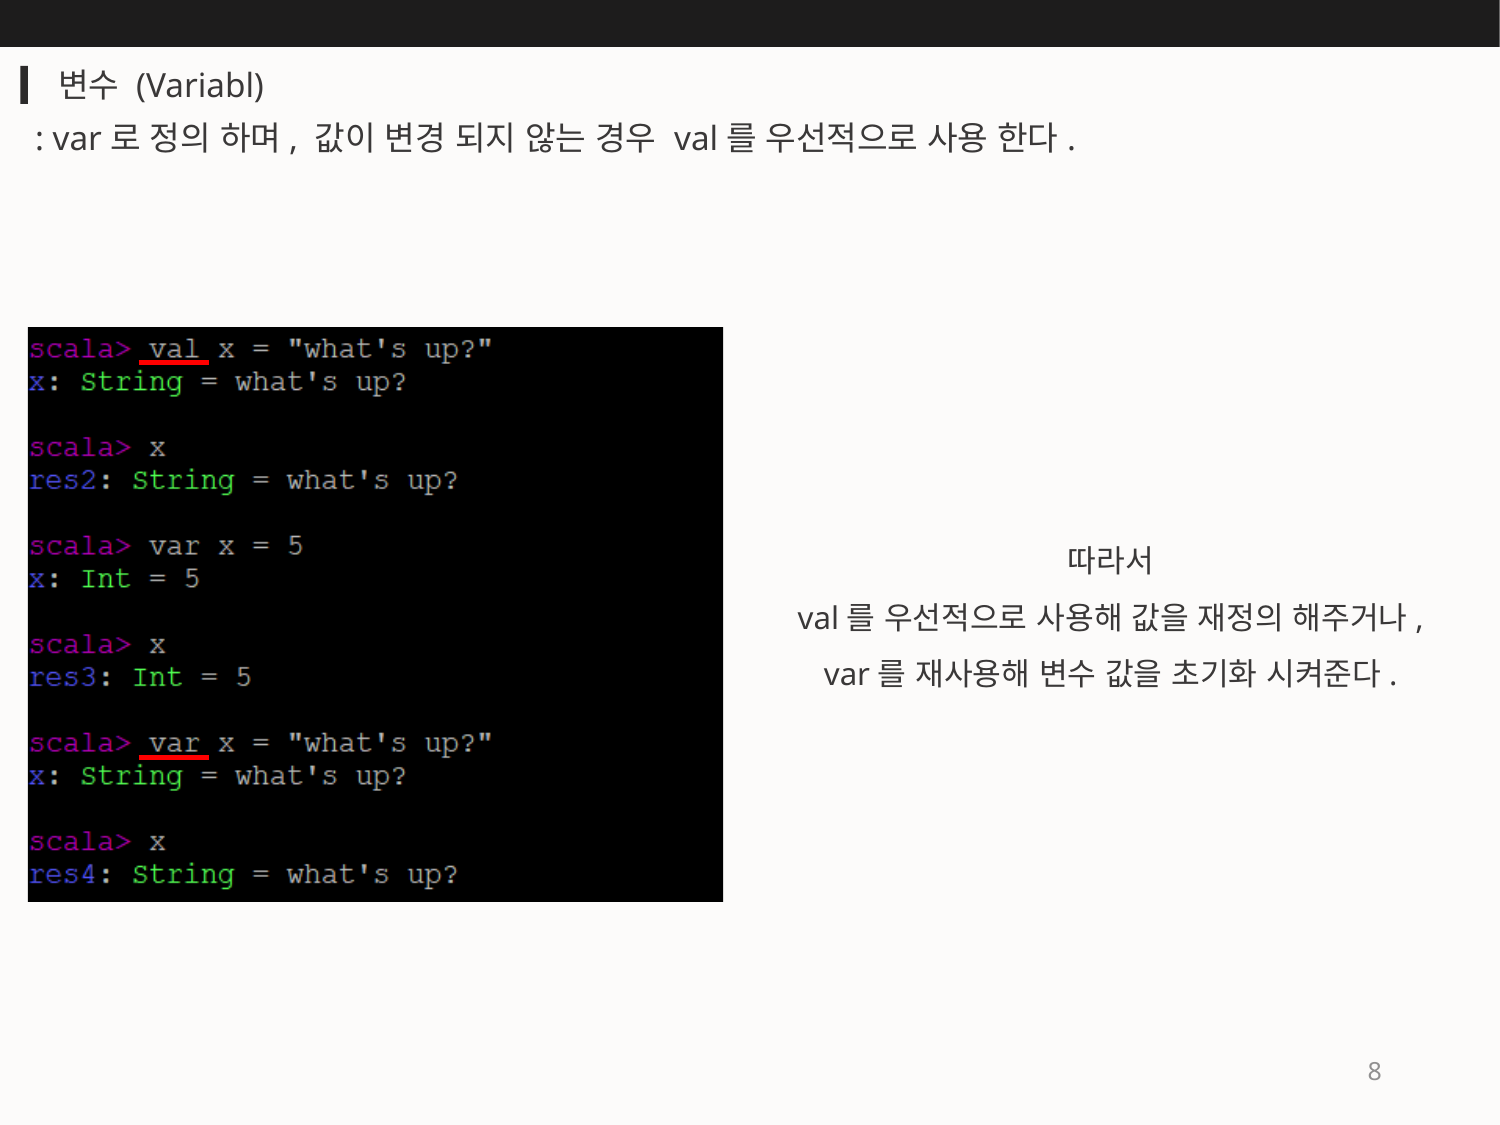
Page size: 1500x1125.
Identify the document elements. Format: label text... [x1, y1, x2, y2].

text_box [0, 0, 1500, 48]
text_box 변수 (Variabl) [27, 56, 1298, 112]
text_box : var로 정의 하며, 값이 변경 되지 않는 경우 val를 우선적으로 사용 한다. [20, 109, 1290, 165]
slide_number 8 [1059, 1042, 1397, 1103]
picture [27, 327, 724, 902]
text_box 따라서 val를 우선적으로 사용해 값을 재정의 해주거나, var를 재사용해 변수 값을 초기화 시켜준다. [749, 515, 1472, 699]
text_box [19, 65, 27, 105]
